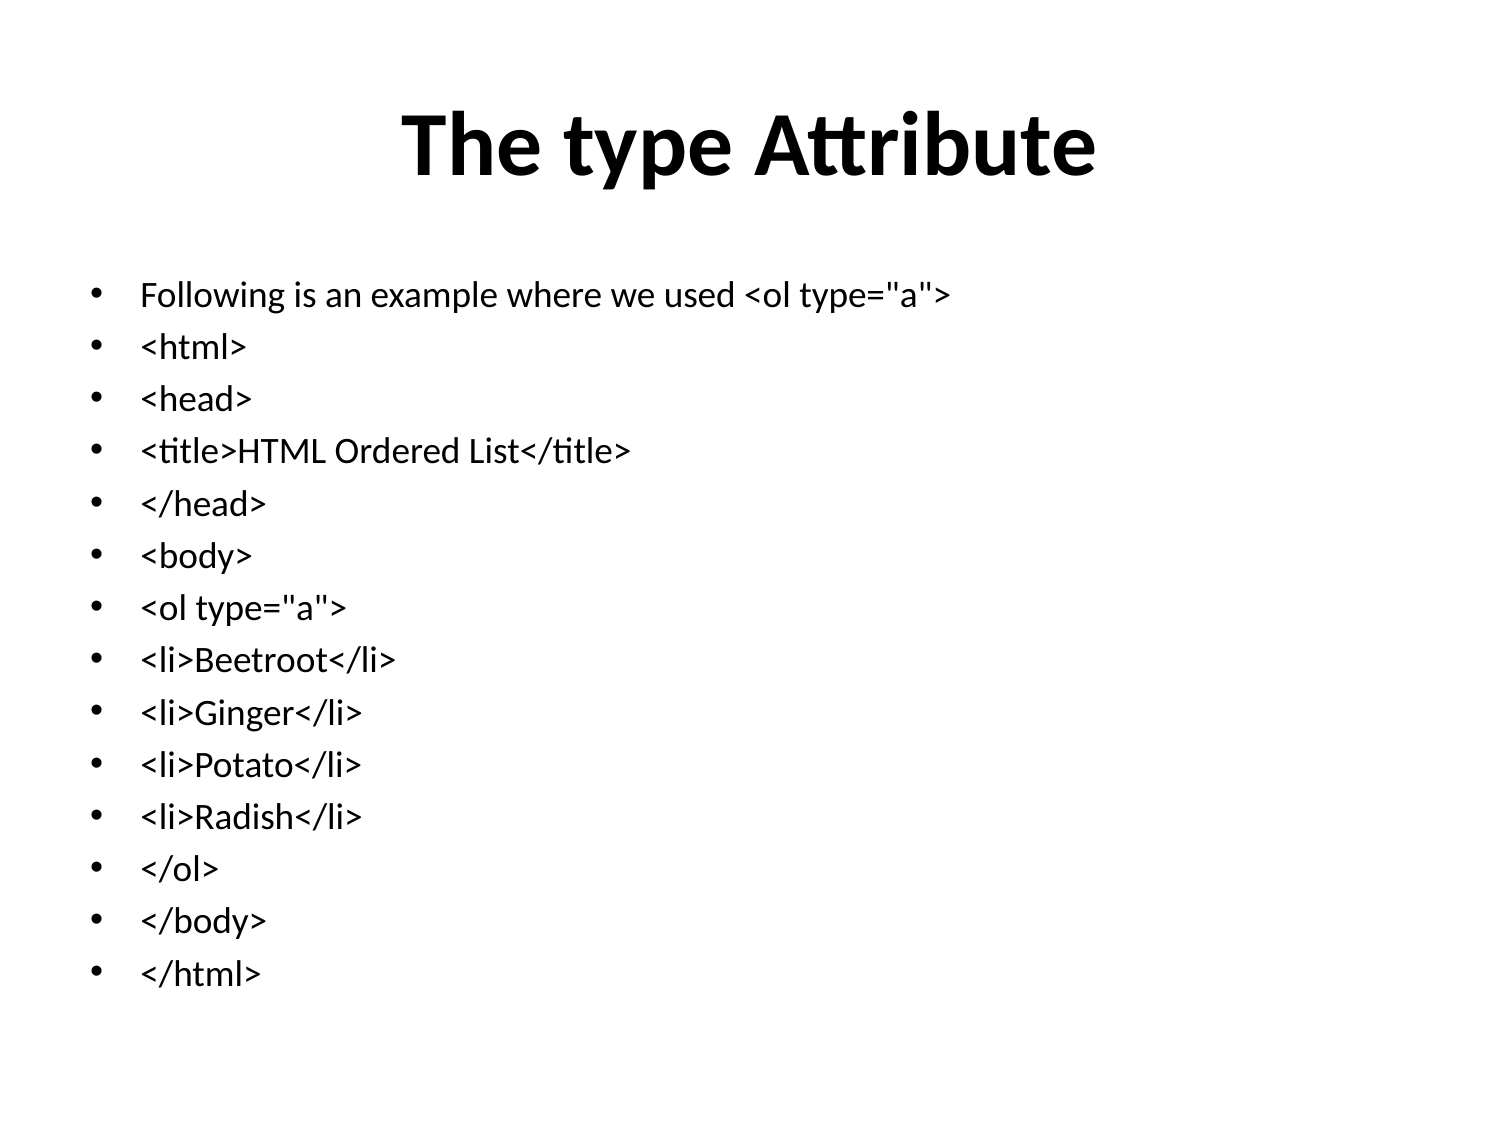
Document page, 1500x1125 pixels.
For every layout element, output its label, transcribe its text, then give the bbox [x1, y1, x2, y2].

list Following is an example where we used <ol type="a"> <html> <head> <title>HTML Ordered List</title> </head> <body> <ol type="a"> <li>Beetroot</li> <li>Ginger</li> <li>Potato</li> <li>Radish</li> </ol> </body> </html> [75, 262, 1425, 1005]
title The type Attribute [75, 45, 1425, 233]
